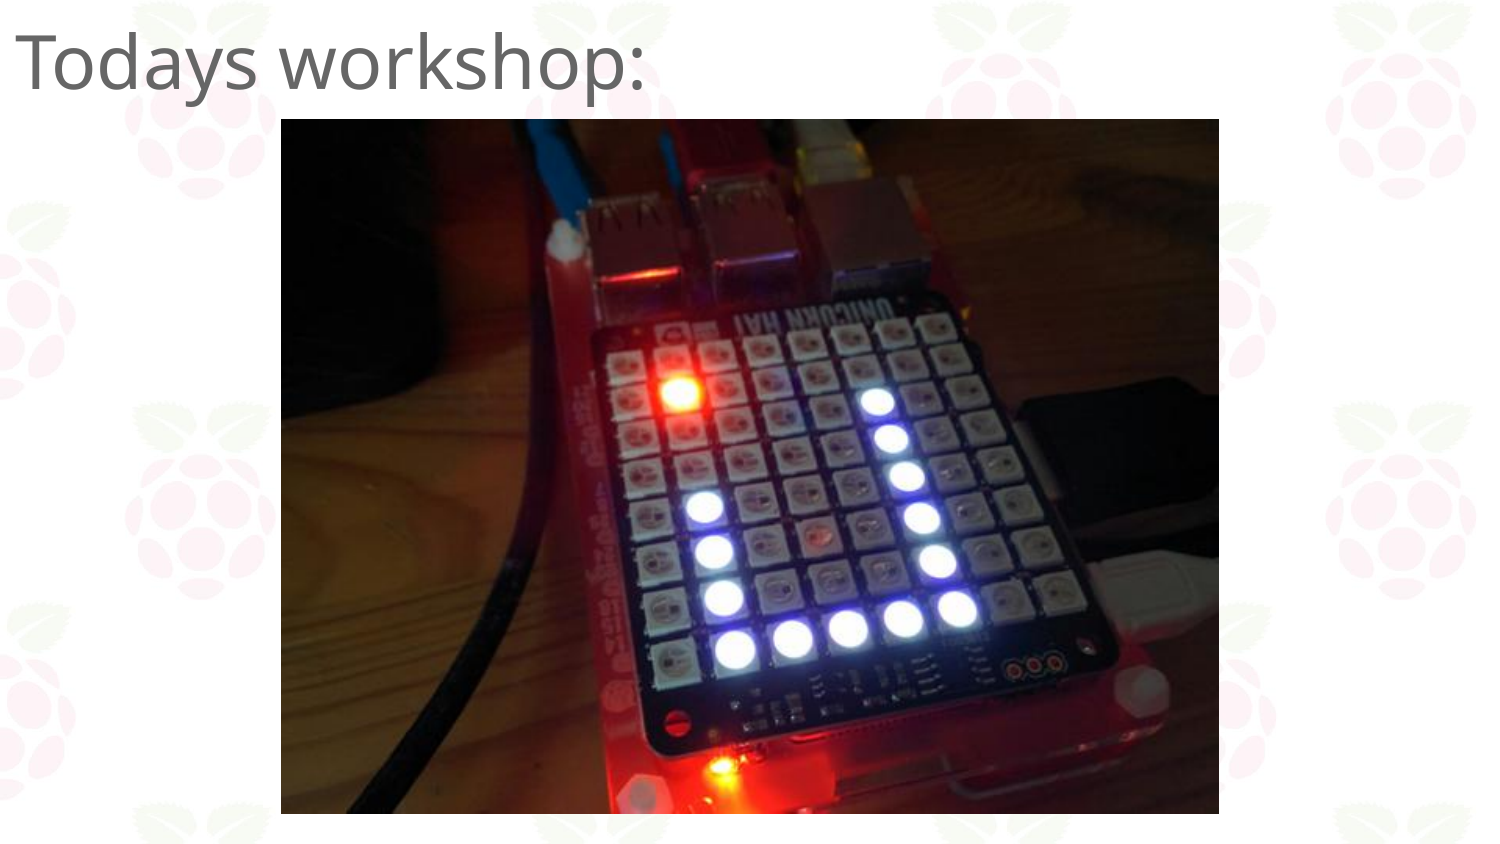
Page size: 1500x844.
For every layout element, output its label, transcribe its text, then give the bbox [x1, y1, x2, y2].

picture [0, 0, 1500, 844]
title Todays workshop: [0, 0, 1275, 120]
